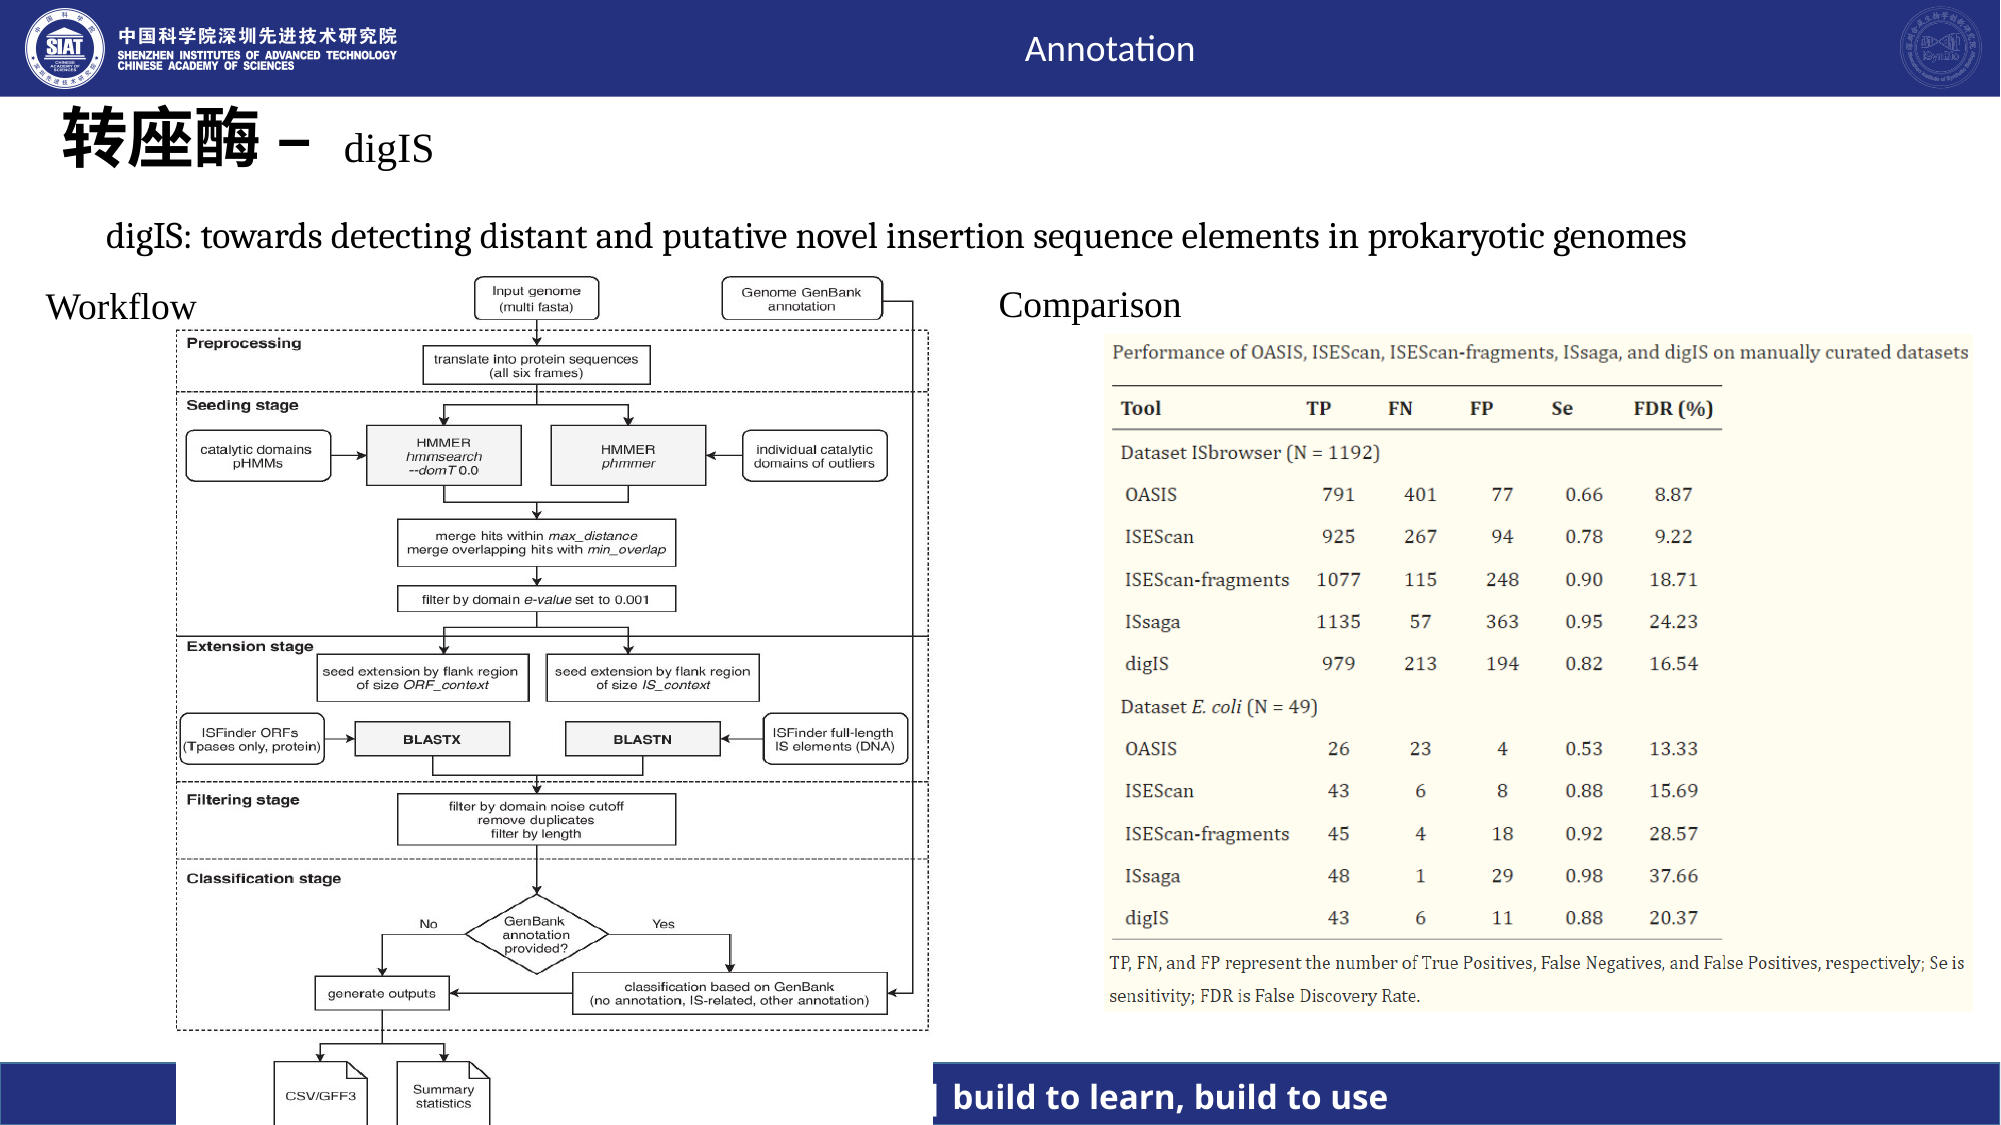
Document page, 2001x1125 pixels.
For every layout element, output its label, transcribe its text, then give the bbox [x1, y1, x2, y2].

text_box Workflow [30, 274, 176, 335]
text_box Comparison [983, 272, 1225, 333]
picture [176, 274, 933, 1125]
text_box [1104, 334, 1973, 1012]
list 转座酶 – digIS [46, 97, 1956, 189]
text_box digIS: towards detecting distant and putative novel insertion sequence elements in prokaryotic genomes [91, 201, 1929, 264]
picture [25, 8, 397, 89]
text_box Annotation [1009, 0, 1892, 94]
picture [1899, 6, 1982, 89]
